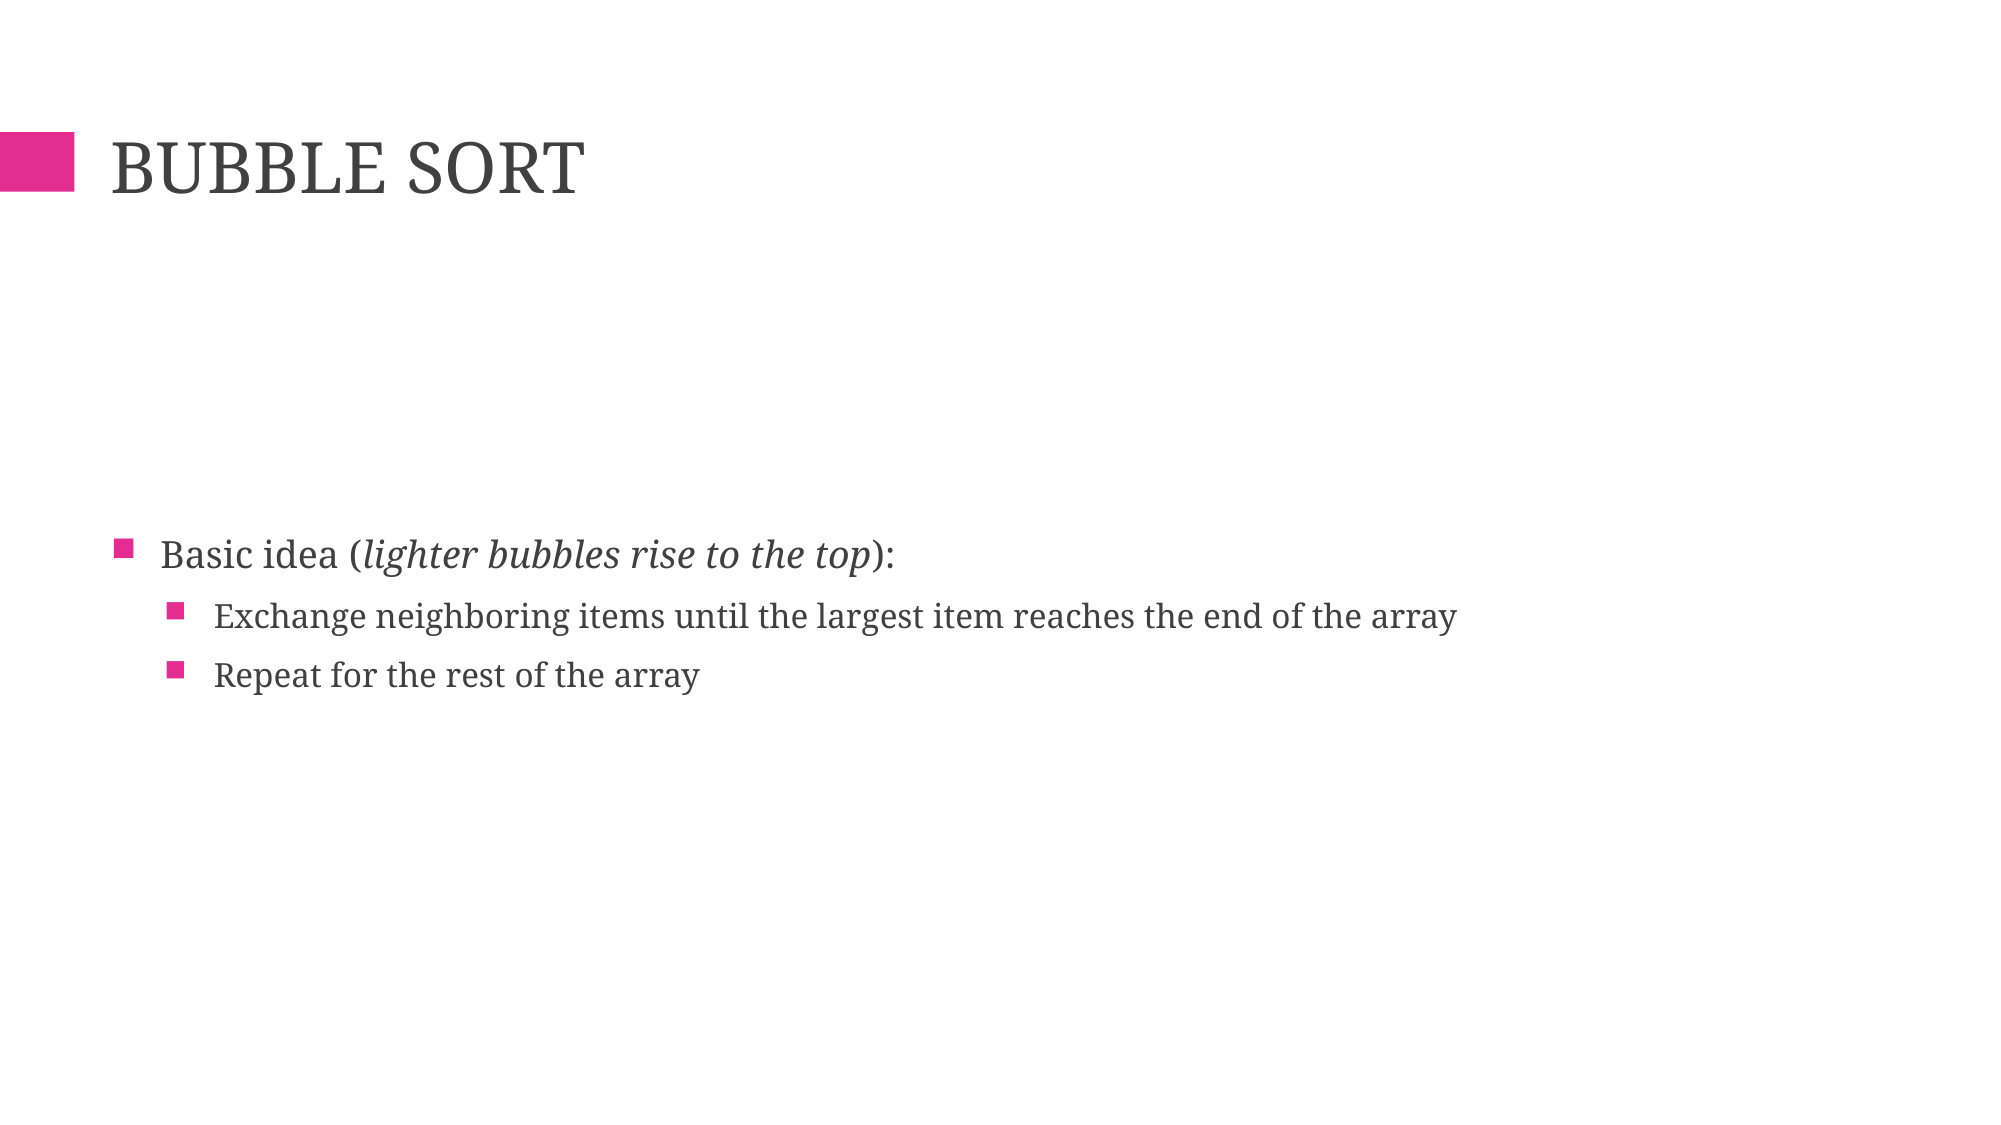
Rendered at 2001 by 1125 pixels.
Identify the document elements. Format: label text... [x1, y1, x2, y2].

list Basic idea (lighter bubbles rise to the top): Exchange neighboring items until the largest item reaches the end of the array Repeat for the rest of the array [95, 310, 1905, 981]
title Bubble Sort [95, 115, 1905, 237]
